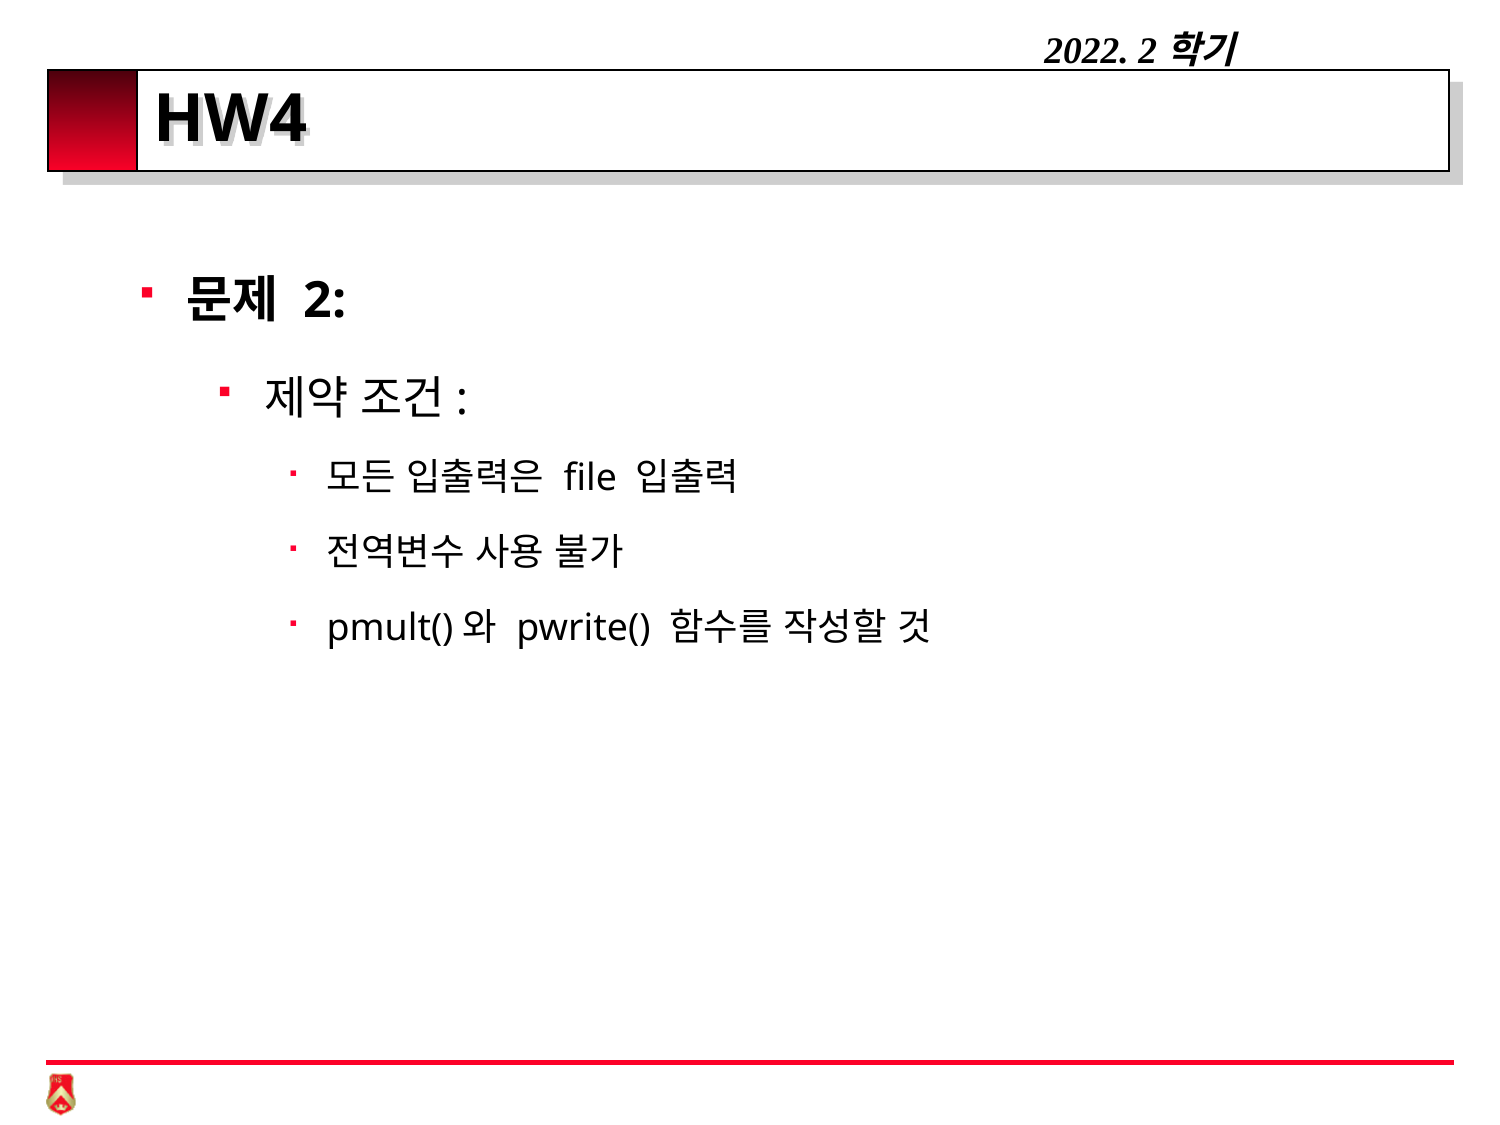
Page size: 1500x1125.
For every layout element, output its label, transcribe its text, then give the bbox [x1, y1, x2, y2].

picture [44, 1068, 80, 1119]
title HW4 [138, 65, 1455, 179]
list 문제 2: 제약 조건: 모든 입출력은 file 입출력 전역변수 사용 불가 pmult()와 pwrite() 함수를 작성할 것 [123, 184, 1440, 1048]
